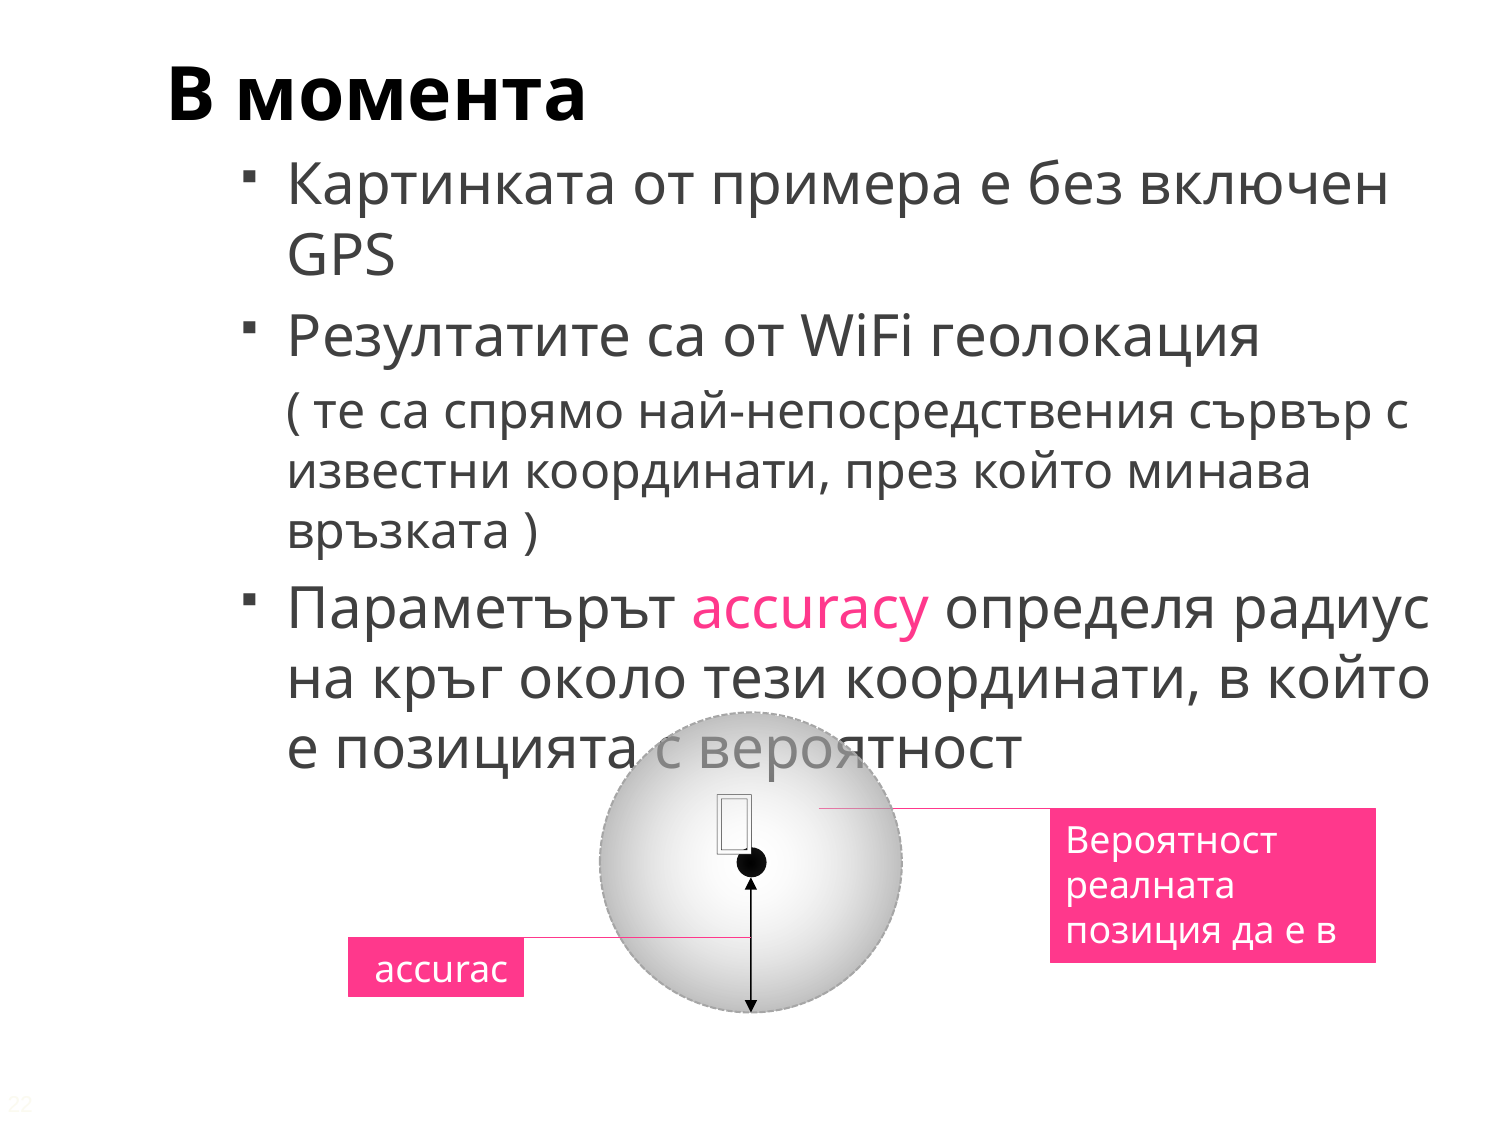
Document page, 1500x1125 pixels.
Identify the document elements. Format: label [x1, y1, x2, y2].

text_box [348, 937, 751, 997]
text_box [597, 710, 893, 1015]
text_box [818, 808, 1376, 963]
